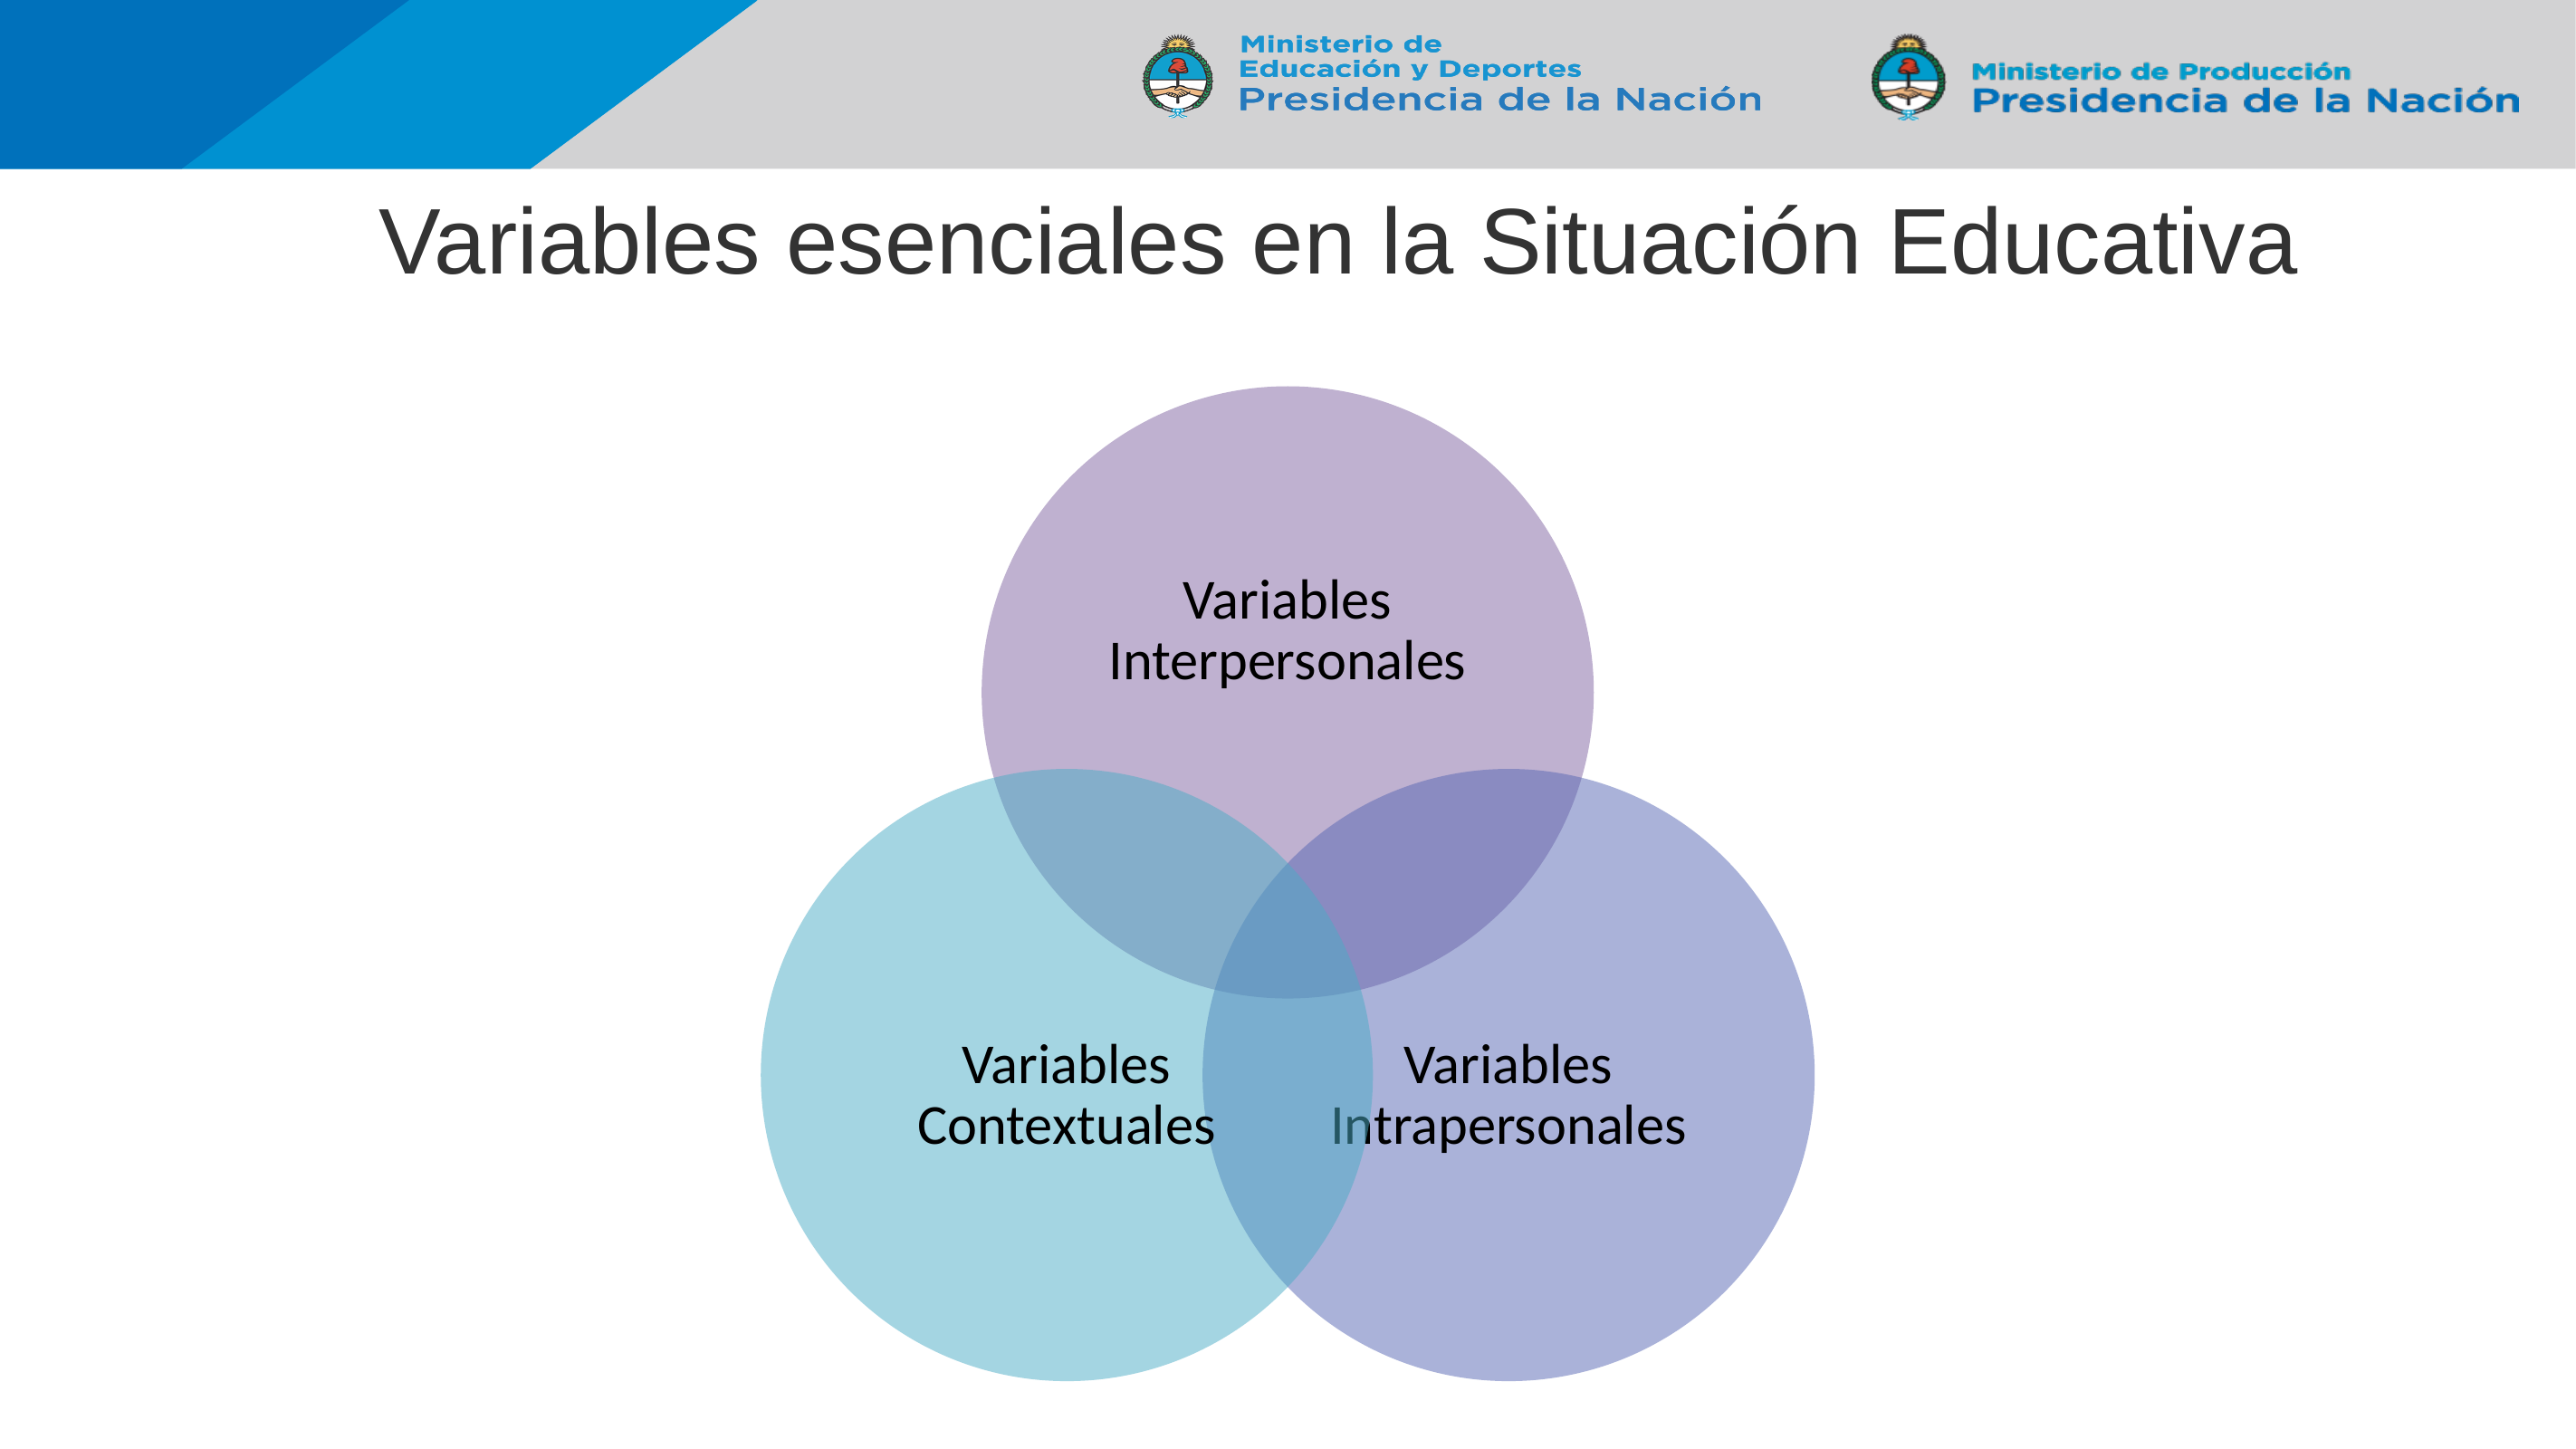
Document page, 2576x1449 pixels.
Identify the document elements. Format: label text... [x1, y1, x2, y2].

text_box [540, 373, 2035, 1395]
picture [1142, 34, 1760, 122]
title Variables esenciales en la Situación Educativa [292, 181, 2386, 408]
picture [1872, 34, 2519, 120]
